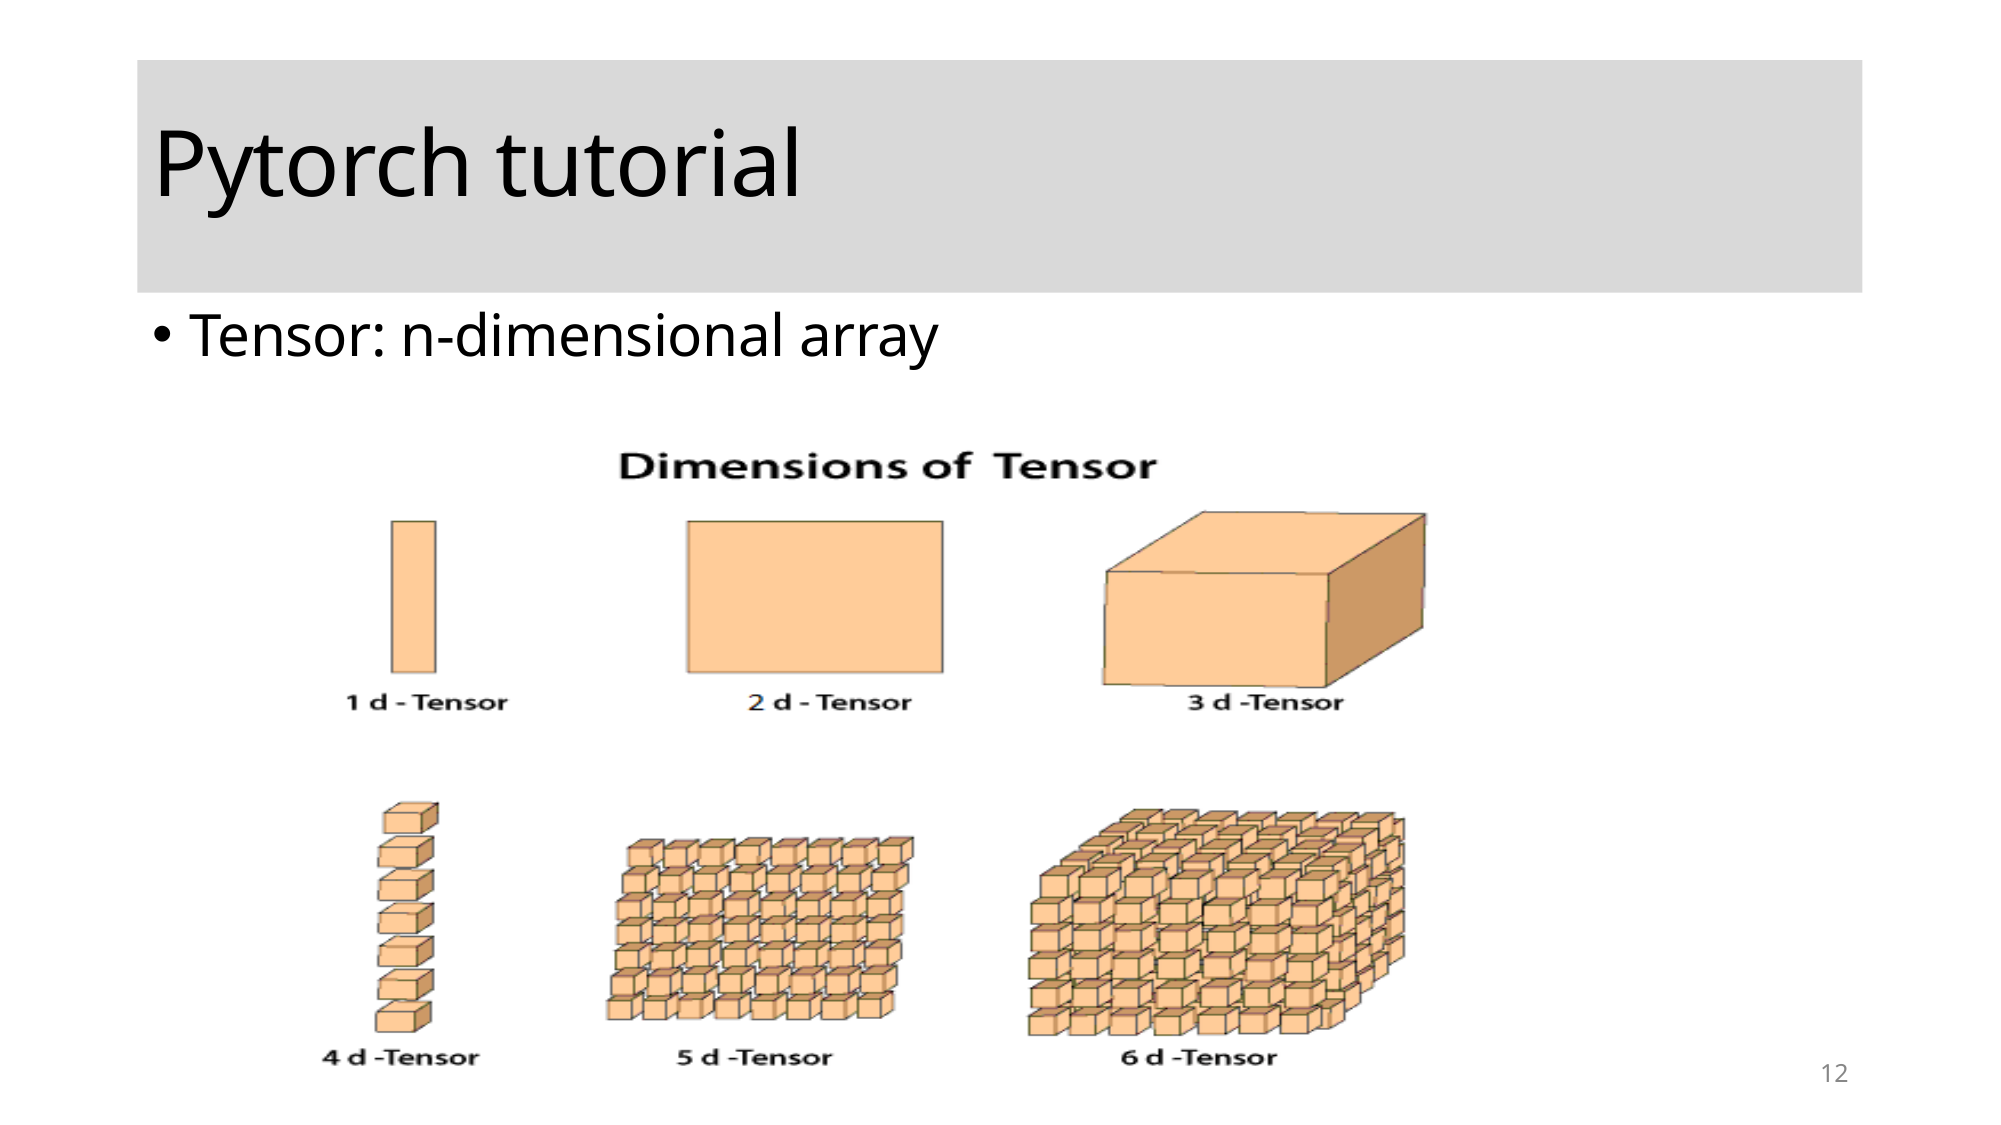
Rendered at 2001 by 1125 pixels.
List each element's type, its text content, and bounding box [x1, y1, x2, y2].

picture [274, 438, 1513, 1091]
slide_number 12 [1816, 1052, 1853, 1125]
title Pytorch tutorial [137, 60, 1863, 293]
text_box Tensor: n-dimensional array [150, 285, 1823, 890]
